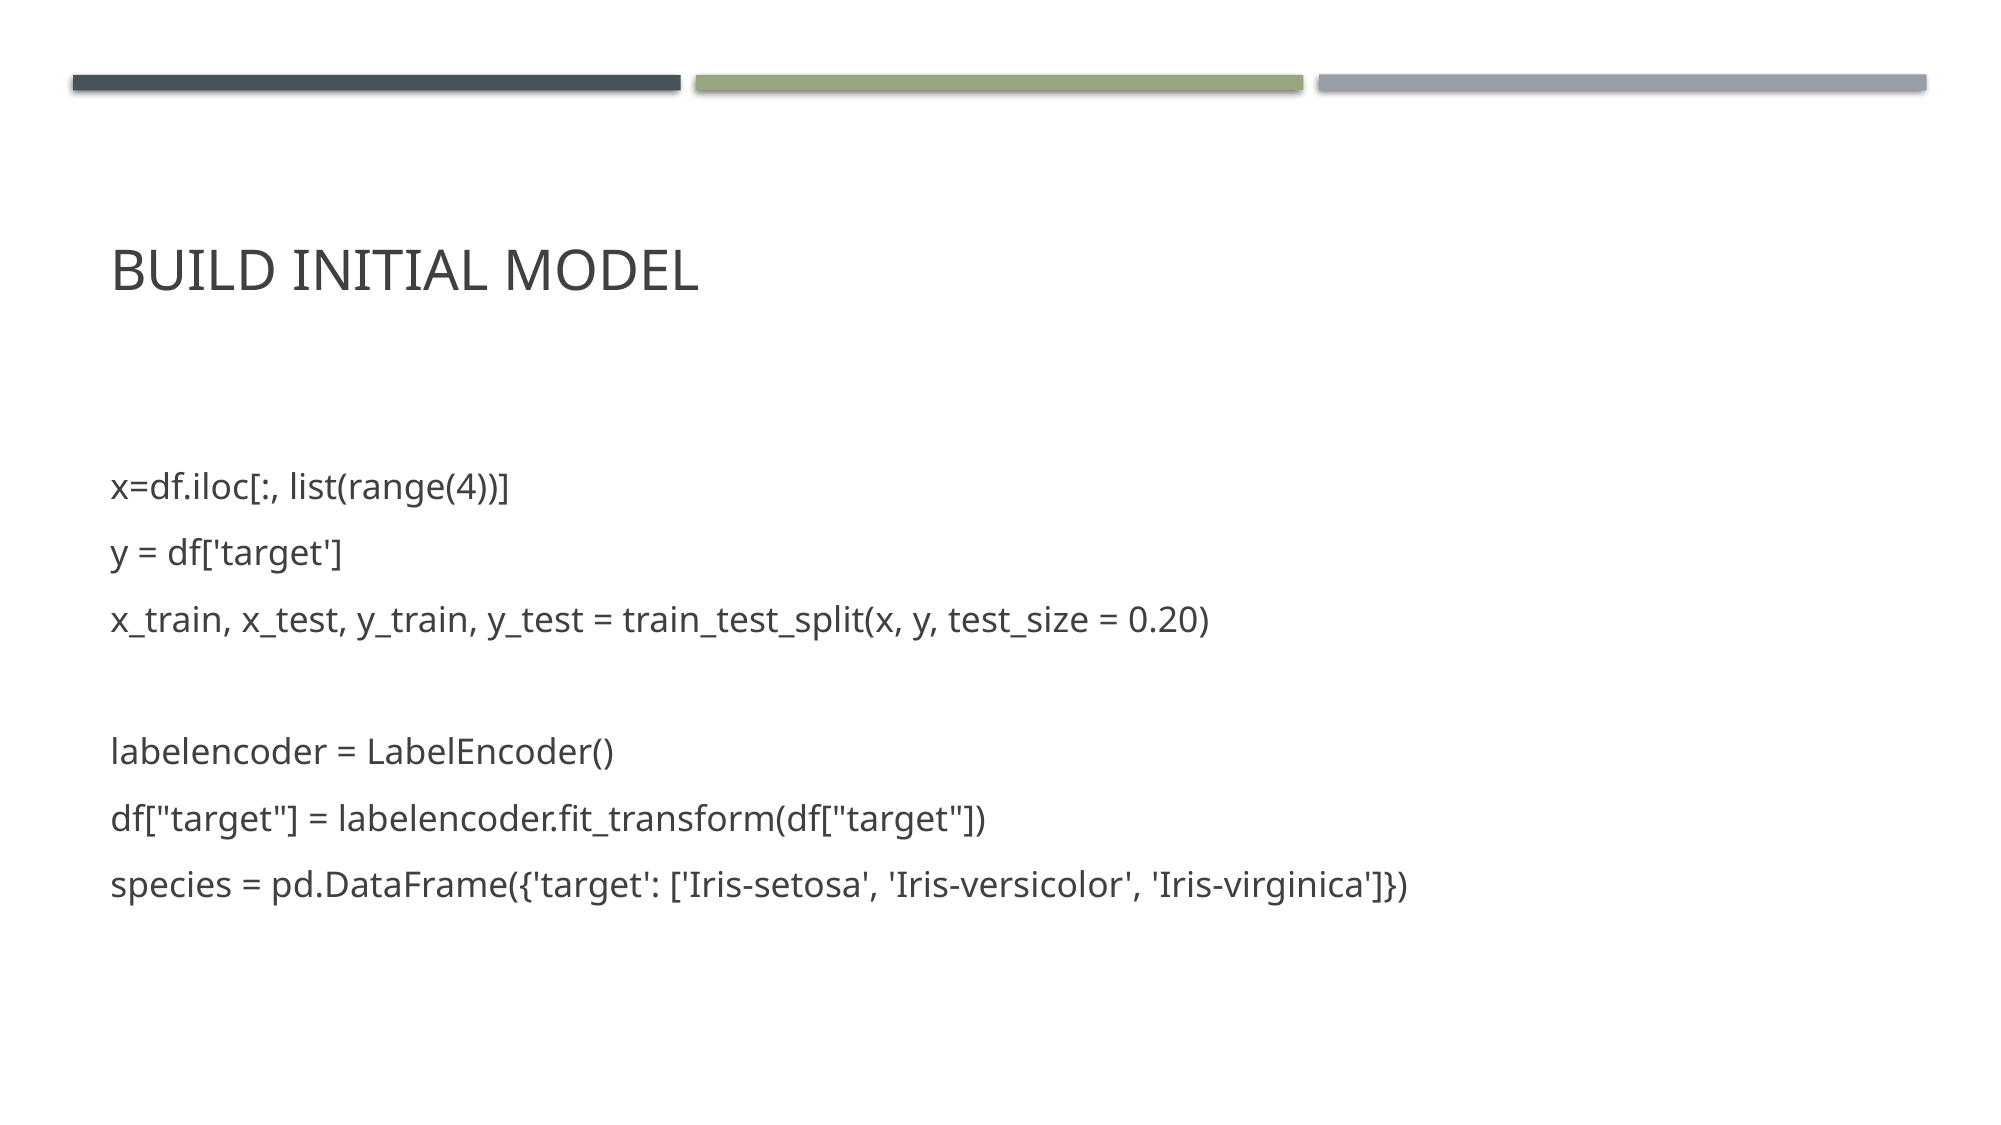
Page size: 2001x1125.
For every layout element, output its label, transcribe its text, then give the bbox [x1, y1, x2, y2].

title Build Initial Model [95, 115, 1905, 311]
list x=df.iloc[:, list(range(4))] y = df['target'] x_train, x_test, y_train, y_test = train_test_split(x, y, test_size = 0.20) labelencoder = LabelEncoder() df["target"] = labelencoder.fit_transform(df["target"]) species = pd.DataFrame({'target': ['Iris-setosa', 'Iris-versicolor', 'Iris-virginica']}) [95, 383, 1905, 981]
